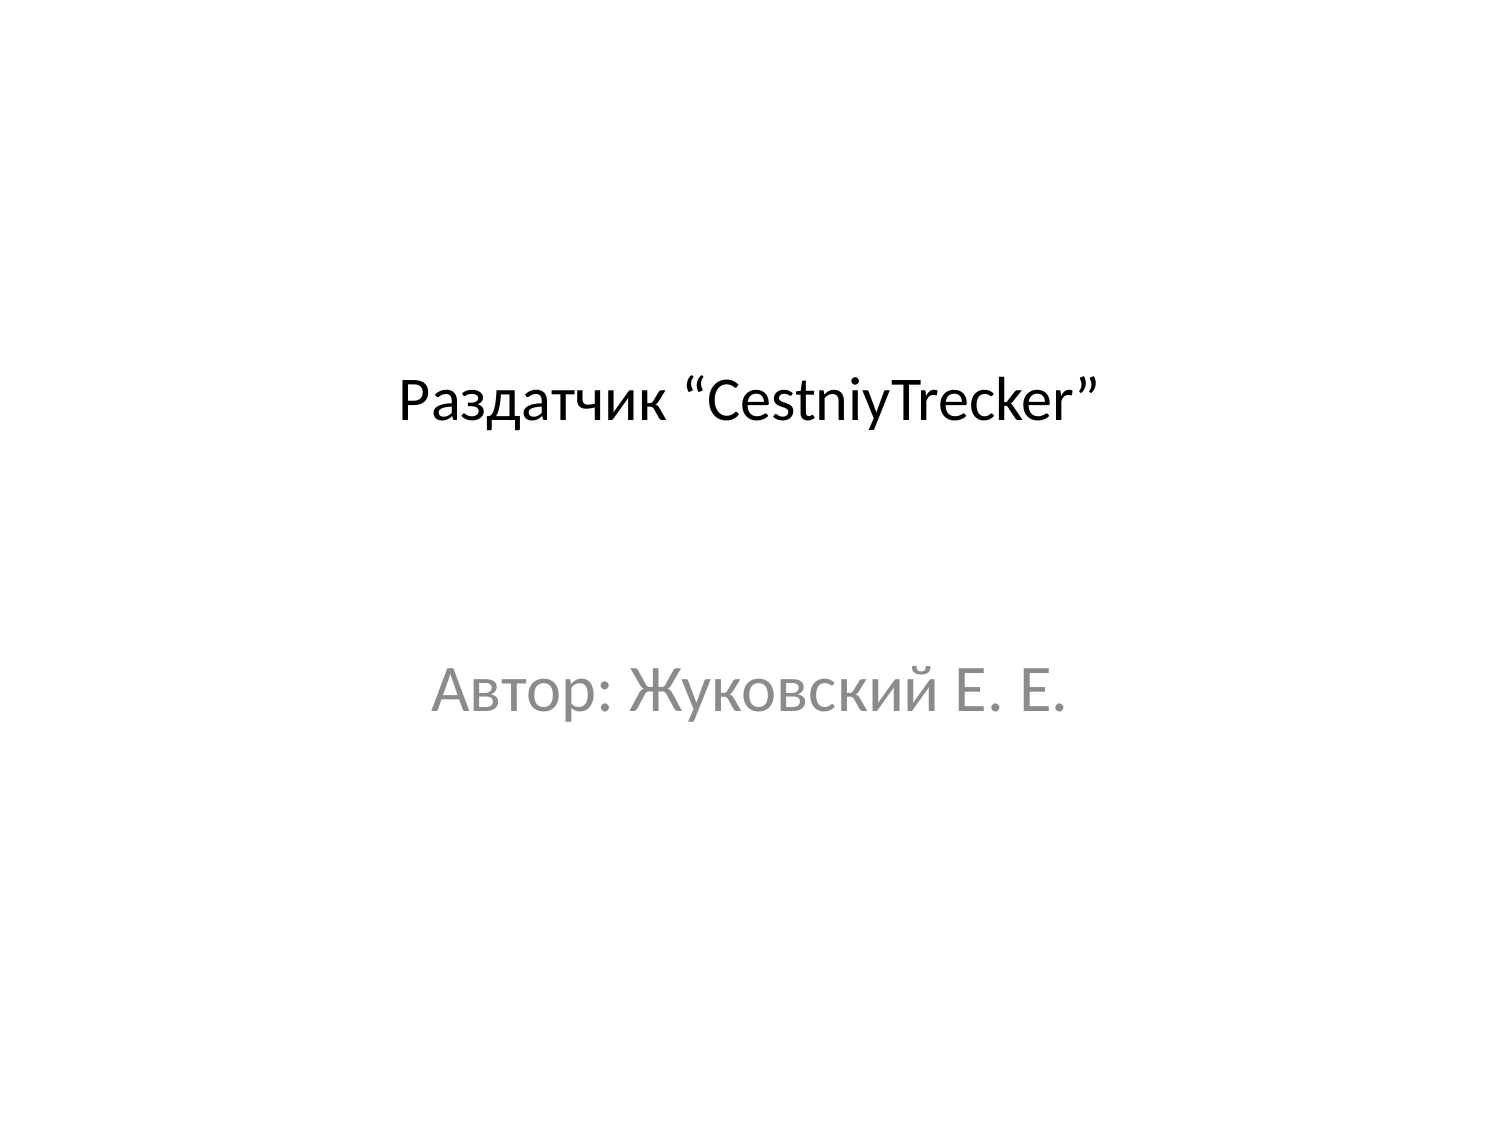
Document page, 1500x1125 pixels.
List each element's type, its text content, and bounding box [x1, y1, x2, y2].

subtitle Автор: Жуковский Е. Е. [225, 637, 1275, 925]
title Раздатчик “CestniyTrecker” [112, 349, 1388, 591]
